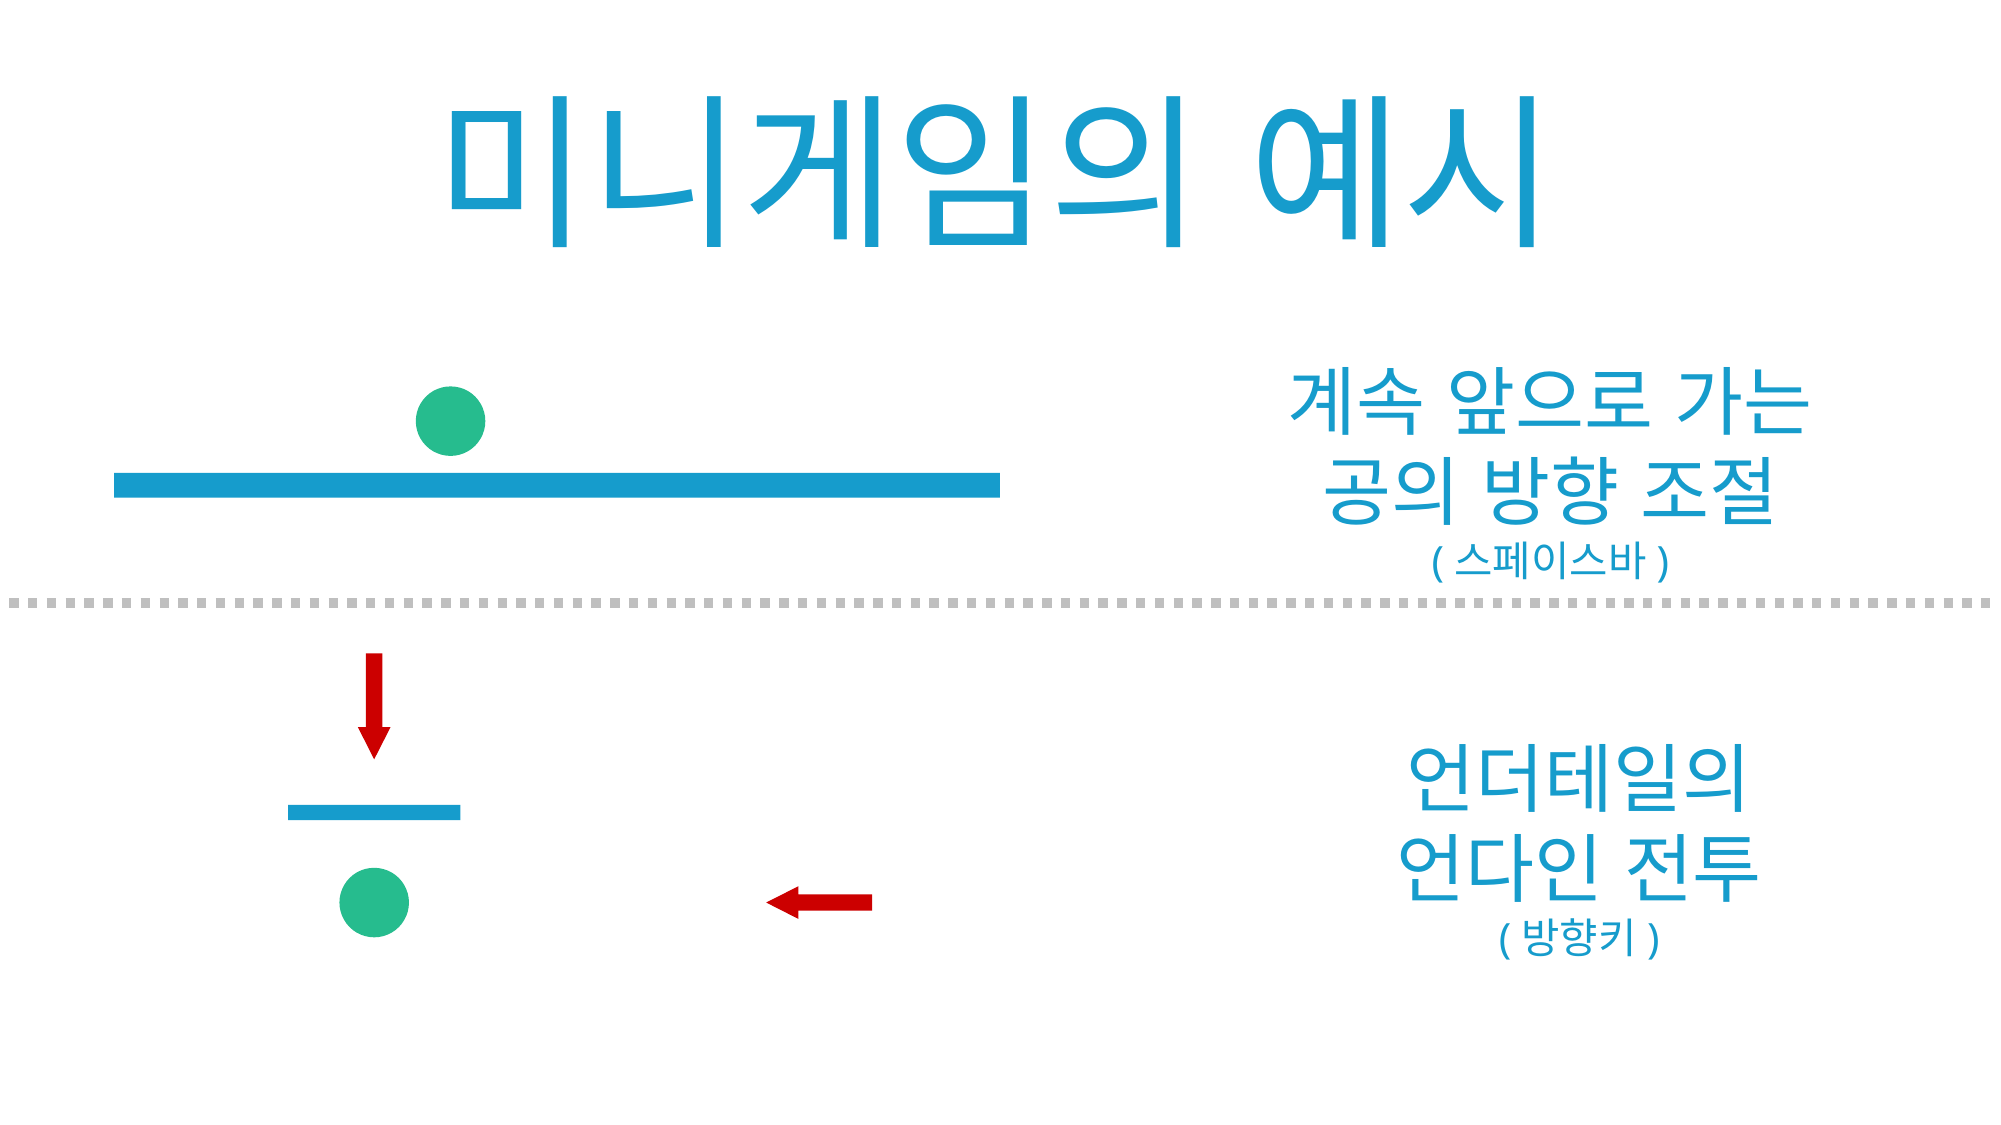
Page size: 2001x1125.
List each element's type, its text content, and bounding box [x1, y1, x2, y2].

text_box [356, 652, 393, 762]
text_box [287, 804, 461, 821]
text_box [113, 472, 1001, 499]
text_box [763, 884, 874, 921]
text_box [338, 866, 410, 939]
text_box [414, 385, 487, 457]
text_box 계속 앞으로 가는 공의 방향 조절 (스페이스바) [1166, 347, 1934, 593]
text_box 미니게임의 예시 [173, 60, 1827, 275]
text_box 언더테일의 언다인 전투 (방향키) [1195, 724, 1963, 969]
